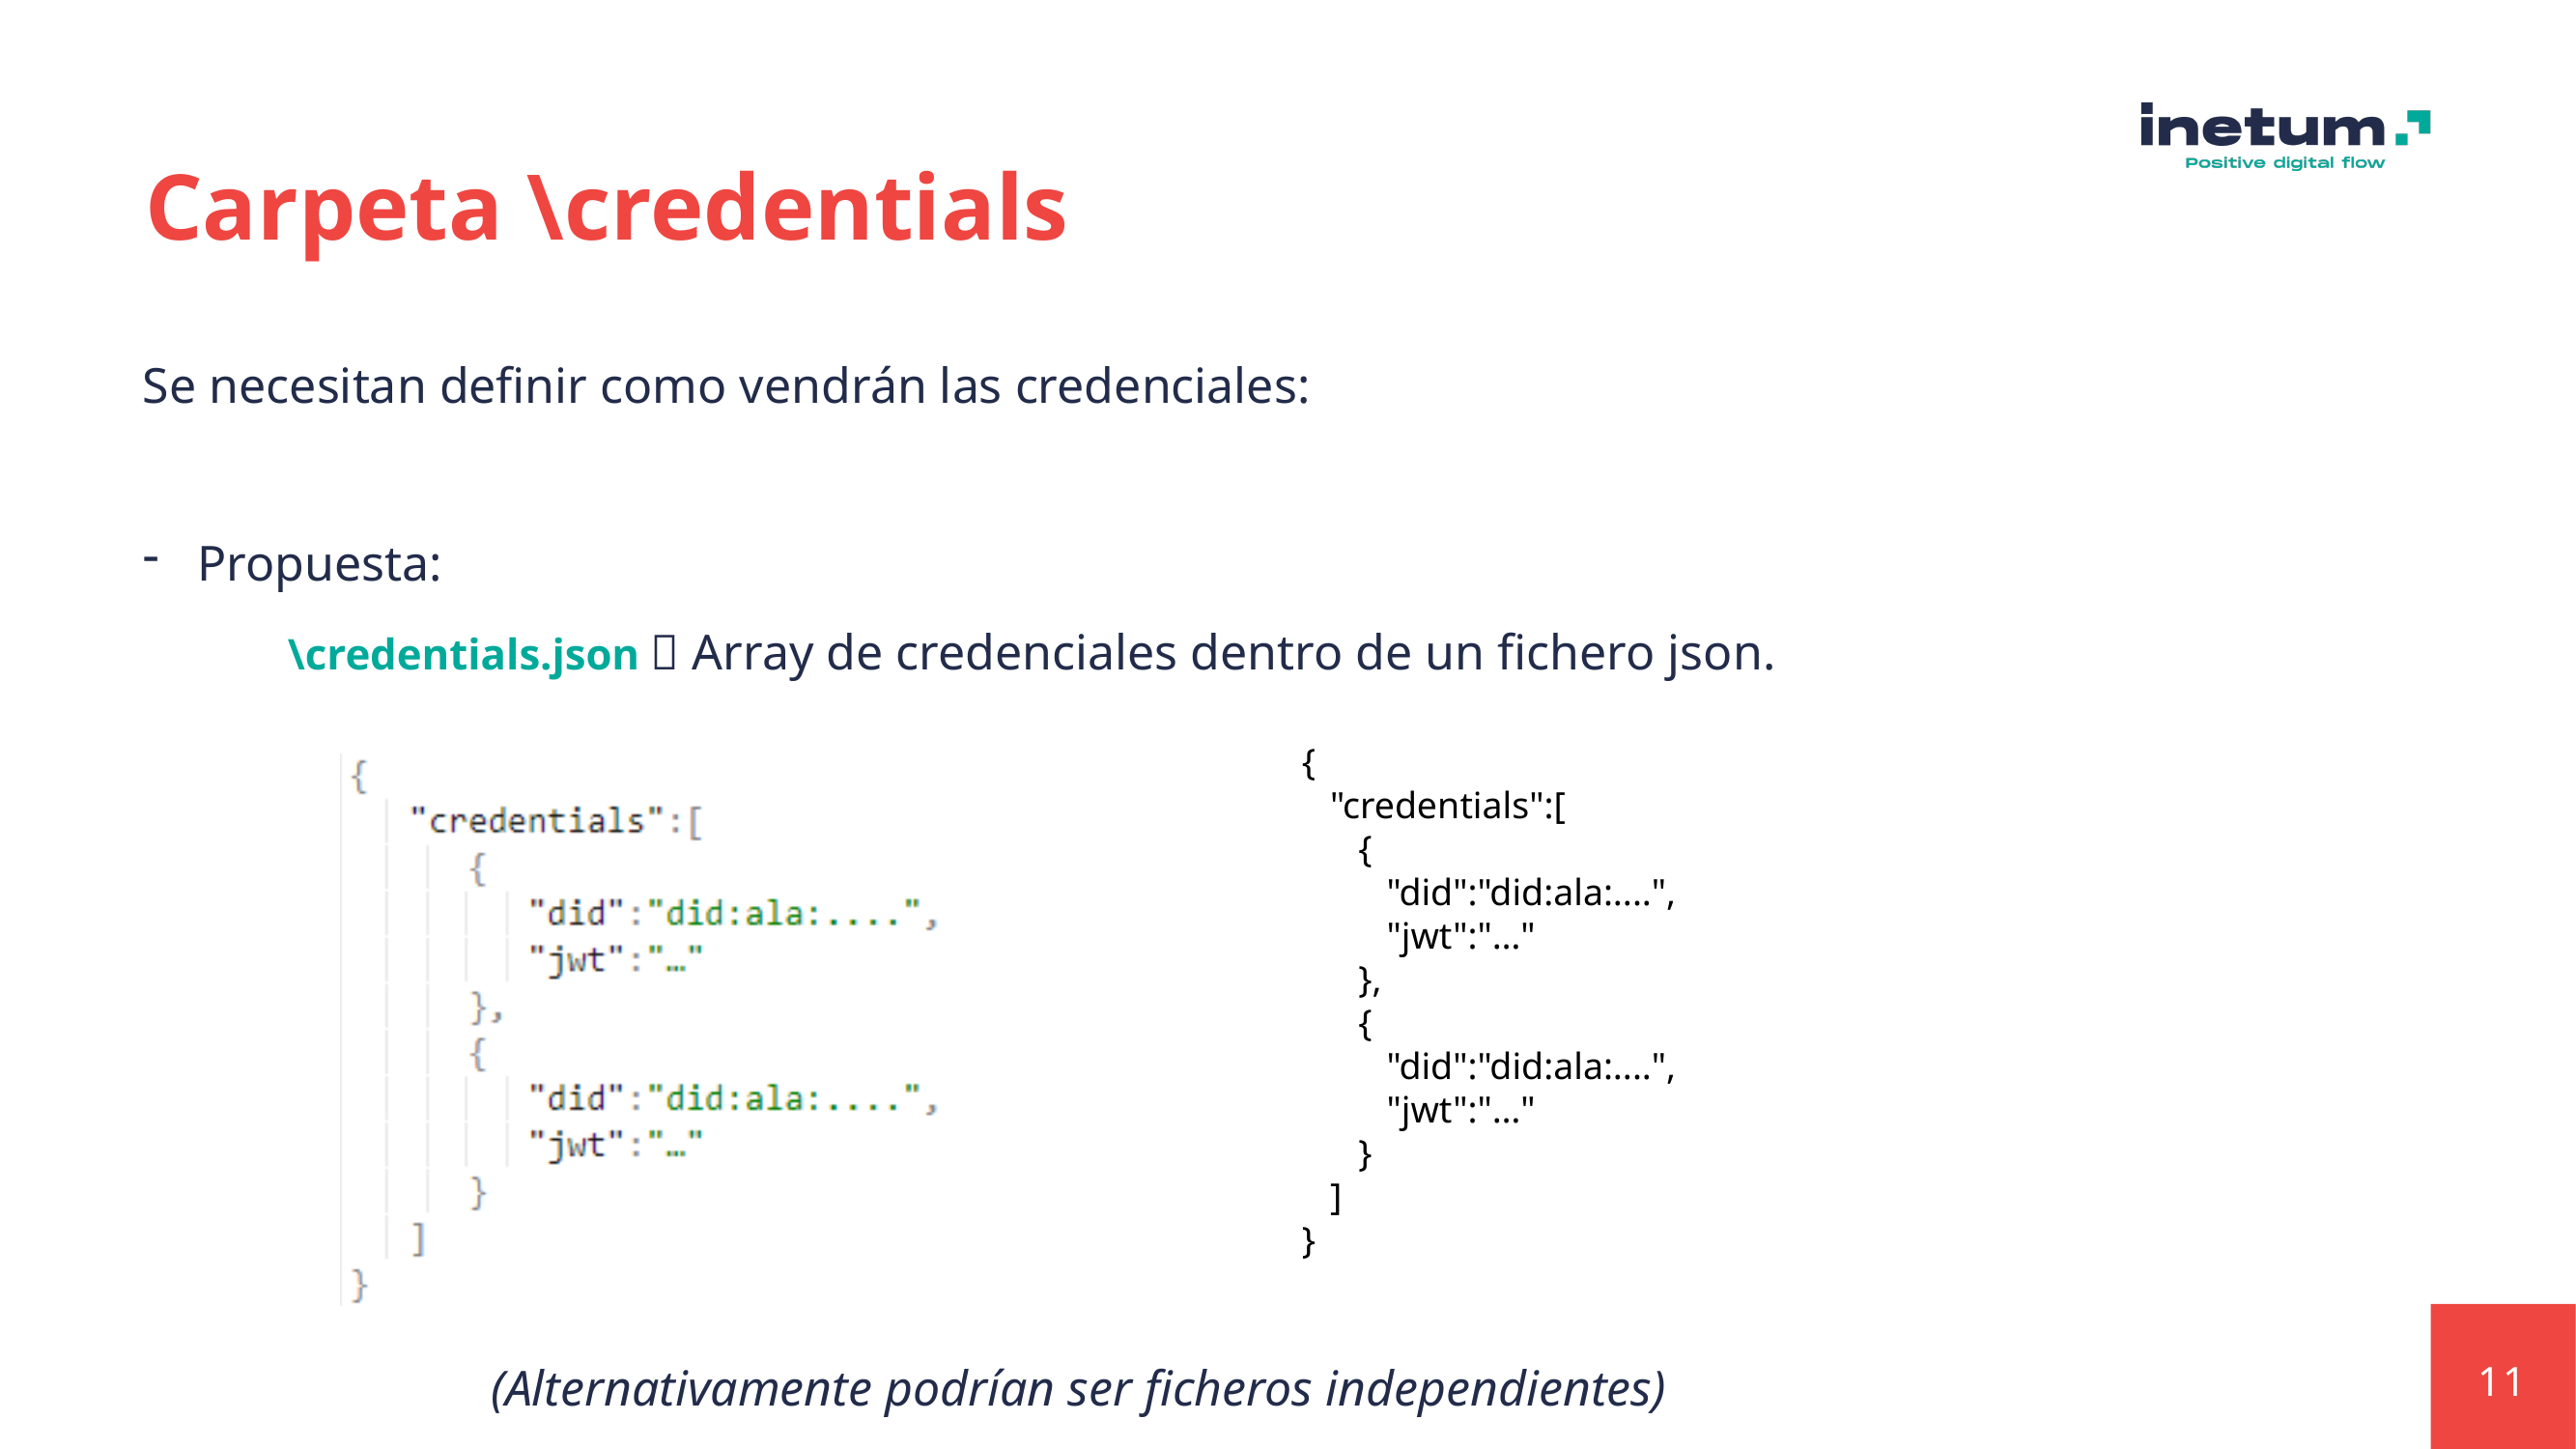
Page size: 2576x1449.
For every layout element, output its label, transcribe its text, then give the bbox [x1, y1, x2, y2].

text_box (Alternativamente podrían ser ficheros independientes) [491, 1334, 1844, 1416]
picture [339, 753, 975, 1306]
text_box { "credentials":[ { "did":"did:ala:....", "jwt":"…" }, { "did":"did:ala:....", "jwt":"…" } ] } [1288, 731, 2576, 1268]
picture [2140, 102, 2431, 171]
list Se necesitan definir como vendrán las credenciales: Propuesta: \credentials.json  Array de credenciales dentro de un fichero json. [142, 332, 2404, 1030]
title Carpeta \credentials [142, 147, 2109, 260]
